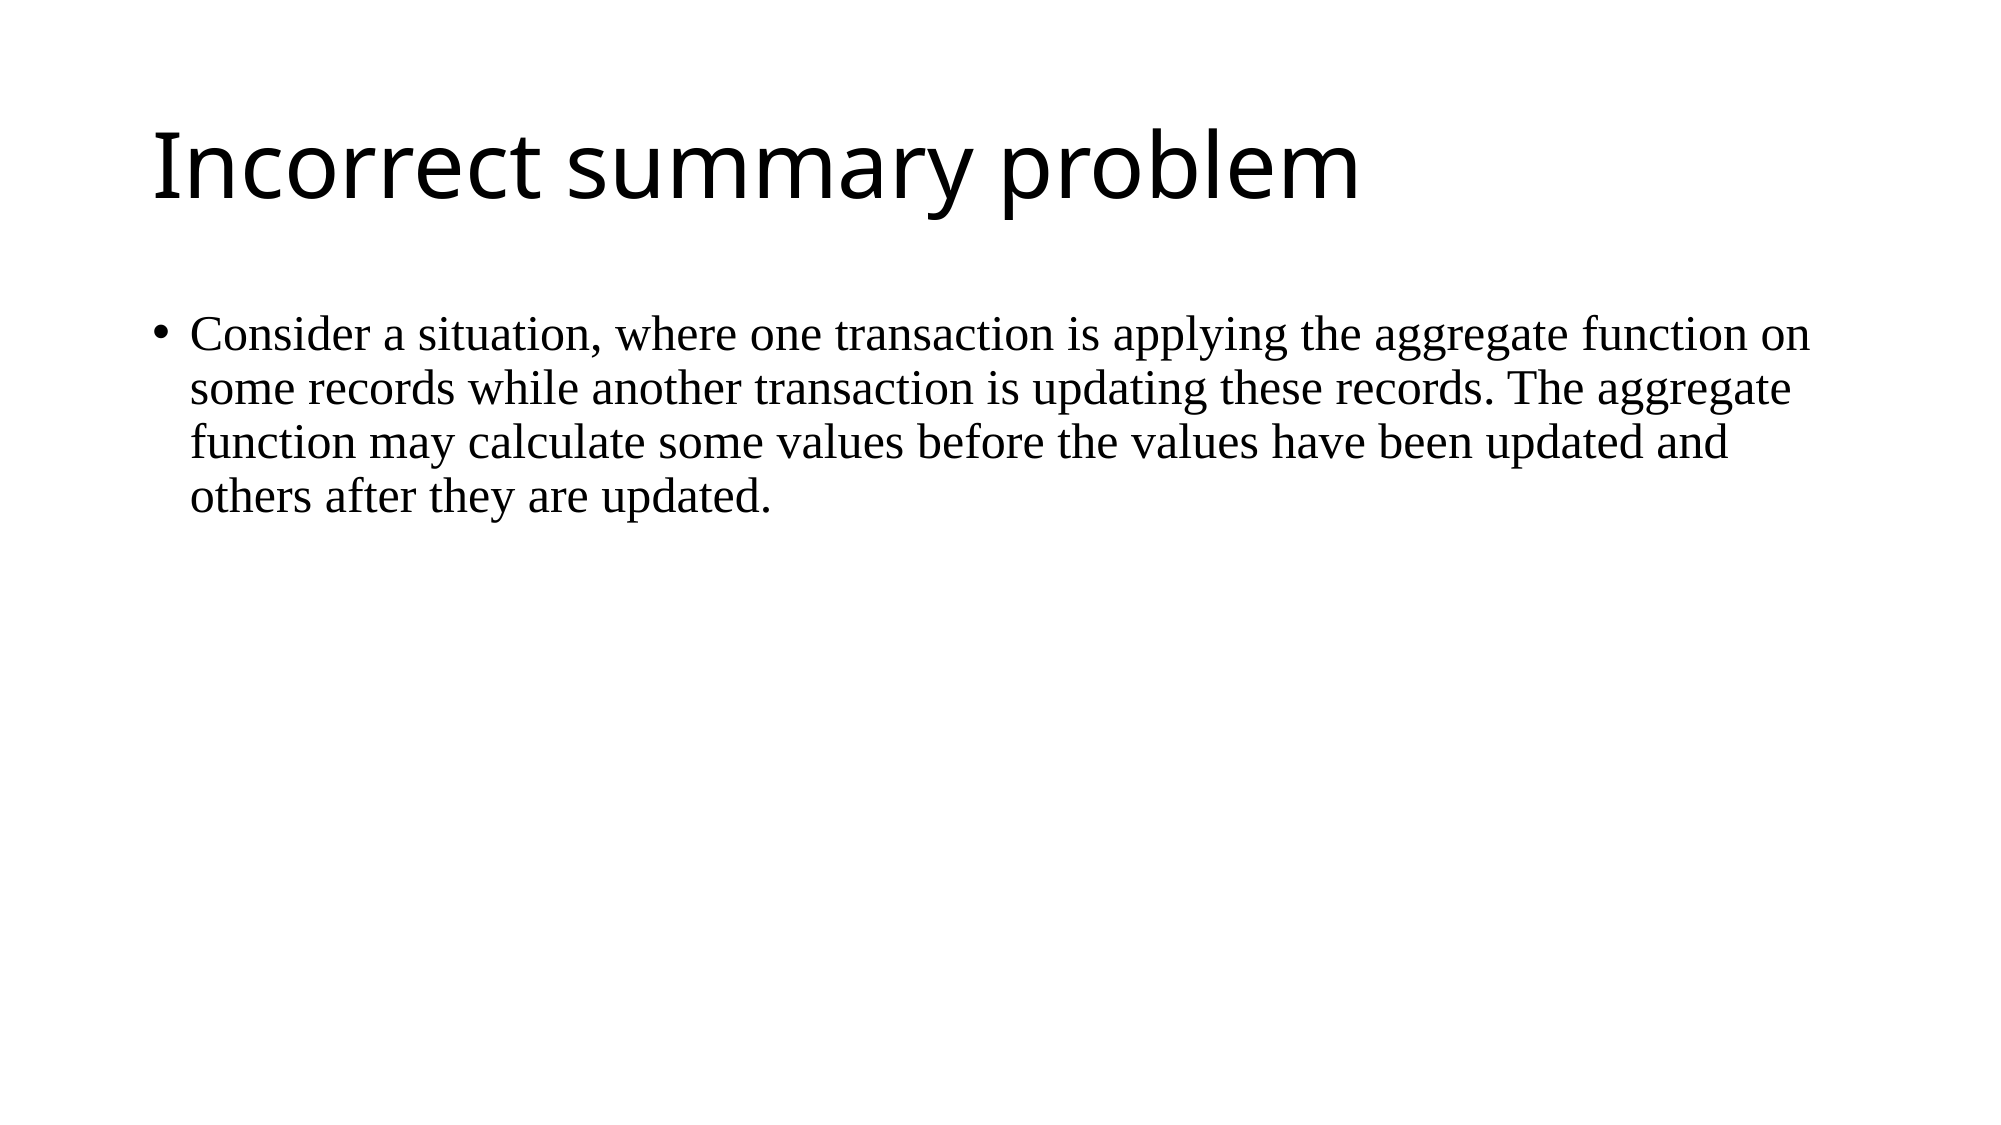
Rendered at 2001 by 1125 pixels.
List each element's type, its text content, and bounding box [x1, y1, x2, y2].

title Incorrect summary problem [137, 59, 1863, 278]
list Consider a situation, where one transaction is applying the aggregate function on some records while another transaction is updating these records. The aggregate function may calculate some values before the values have been updated and others after they are updated. [137, 299, 1863, 552]
